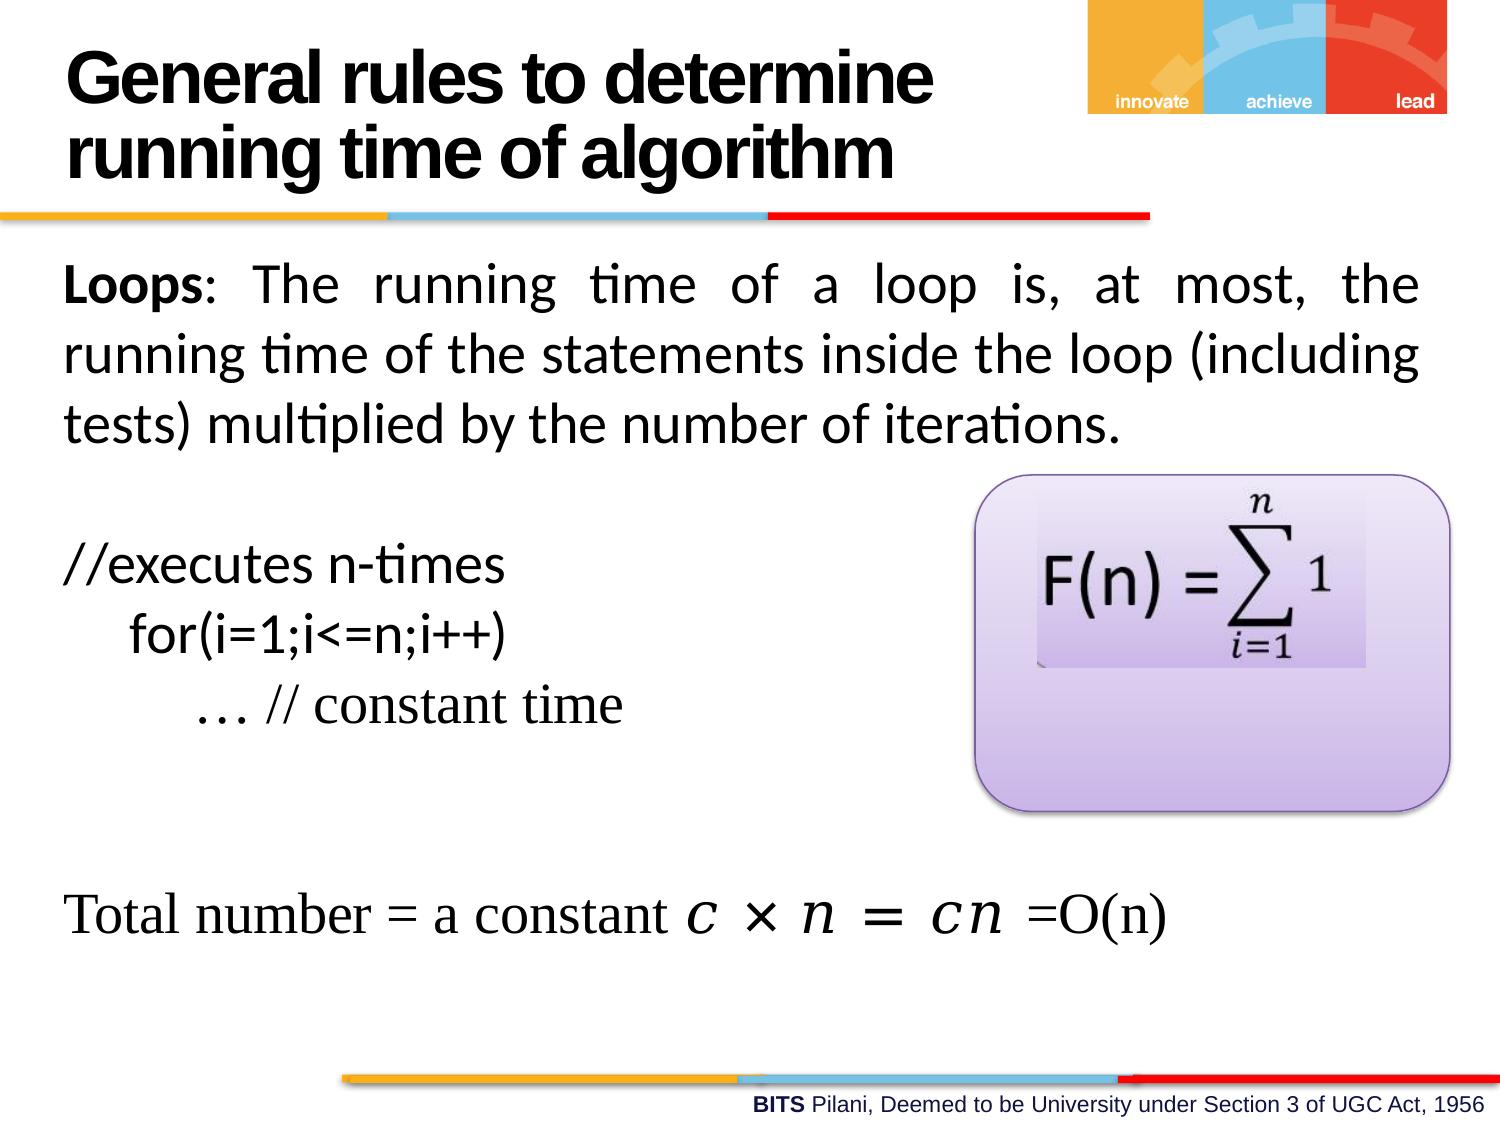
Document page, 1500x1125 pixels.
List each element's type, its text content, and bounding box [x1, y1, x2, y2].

text_box Loops: The running time of a loop is, at most, the running time of the statements inside the loop (including tests) multiplied by the number of iterations. //executes n-times for(i=1;i<=n;i++) … // constant time Total number = a constant 𝑐 × 𝑛 = 𝑐𝑛 =O(n) [48, 237, 1437, 1023]
picture [1037, 487, 1366, 668]
picture [1087, 0, 1448, 114]
list General rules to determine running time of algorithm [50, 24, 1088, 213]
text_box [968, 471, 1456, 861]
